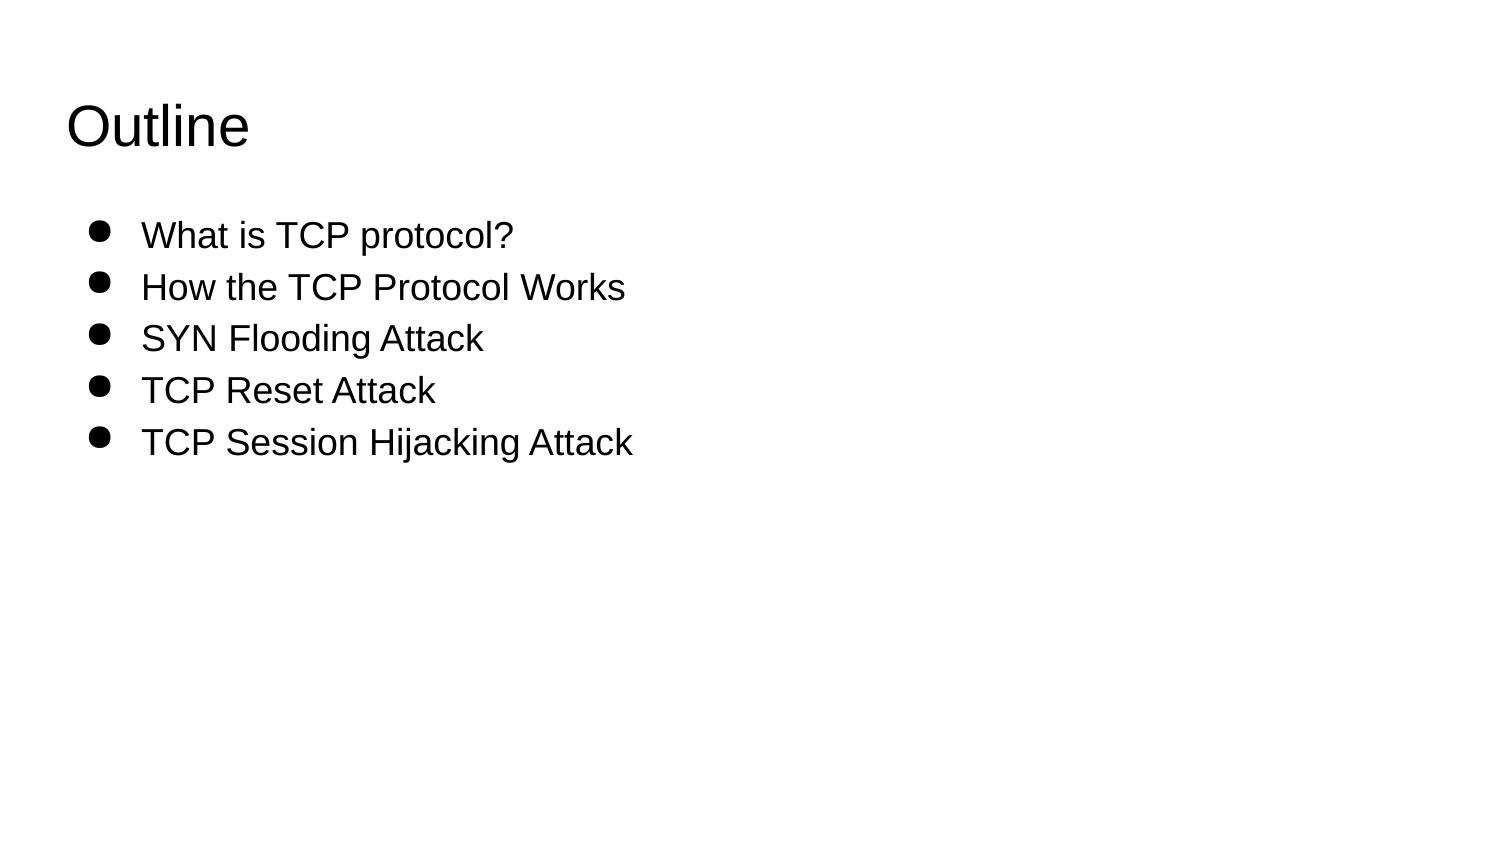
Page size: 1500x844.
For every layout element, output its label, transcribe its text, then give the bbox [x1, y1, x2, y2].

list What is TCP protocol? How the TCP Protocol Works SYN Flooding Attack TCP Reset Attack TCP Session Hijacking Attack [51, 189, 1449, 750]
title Outline [51, 72, 1449, 167]
